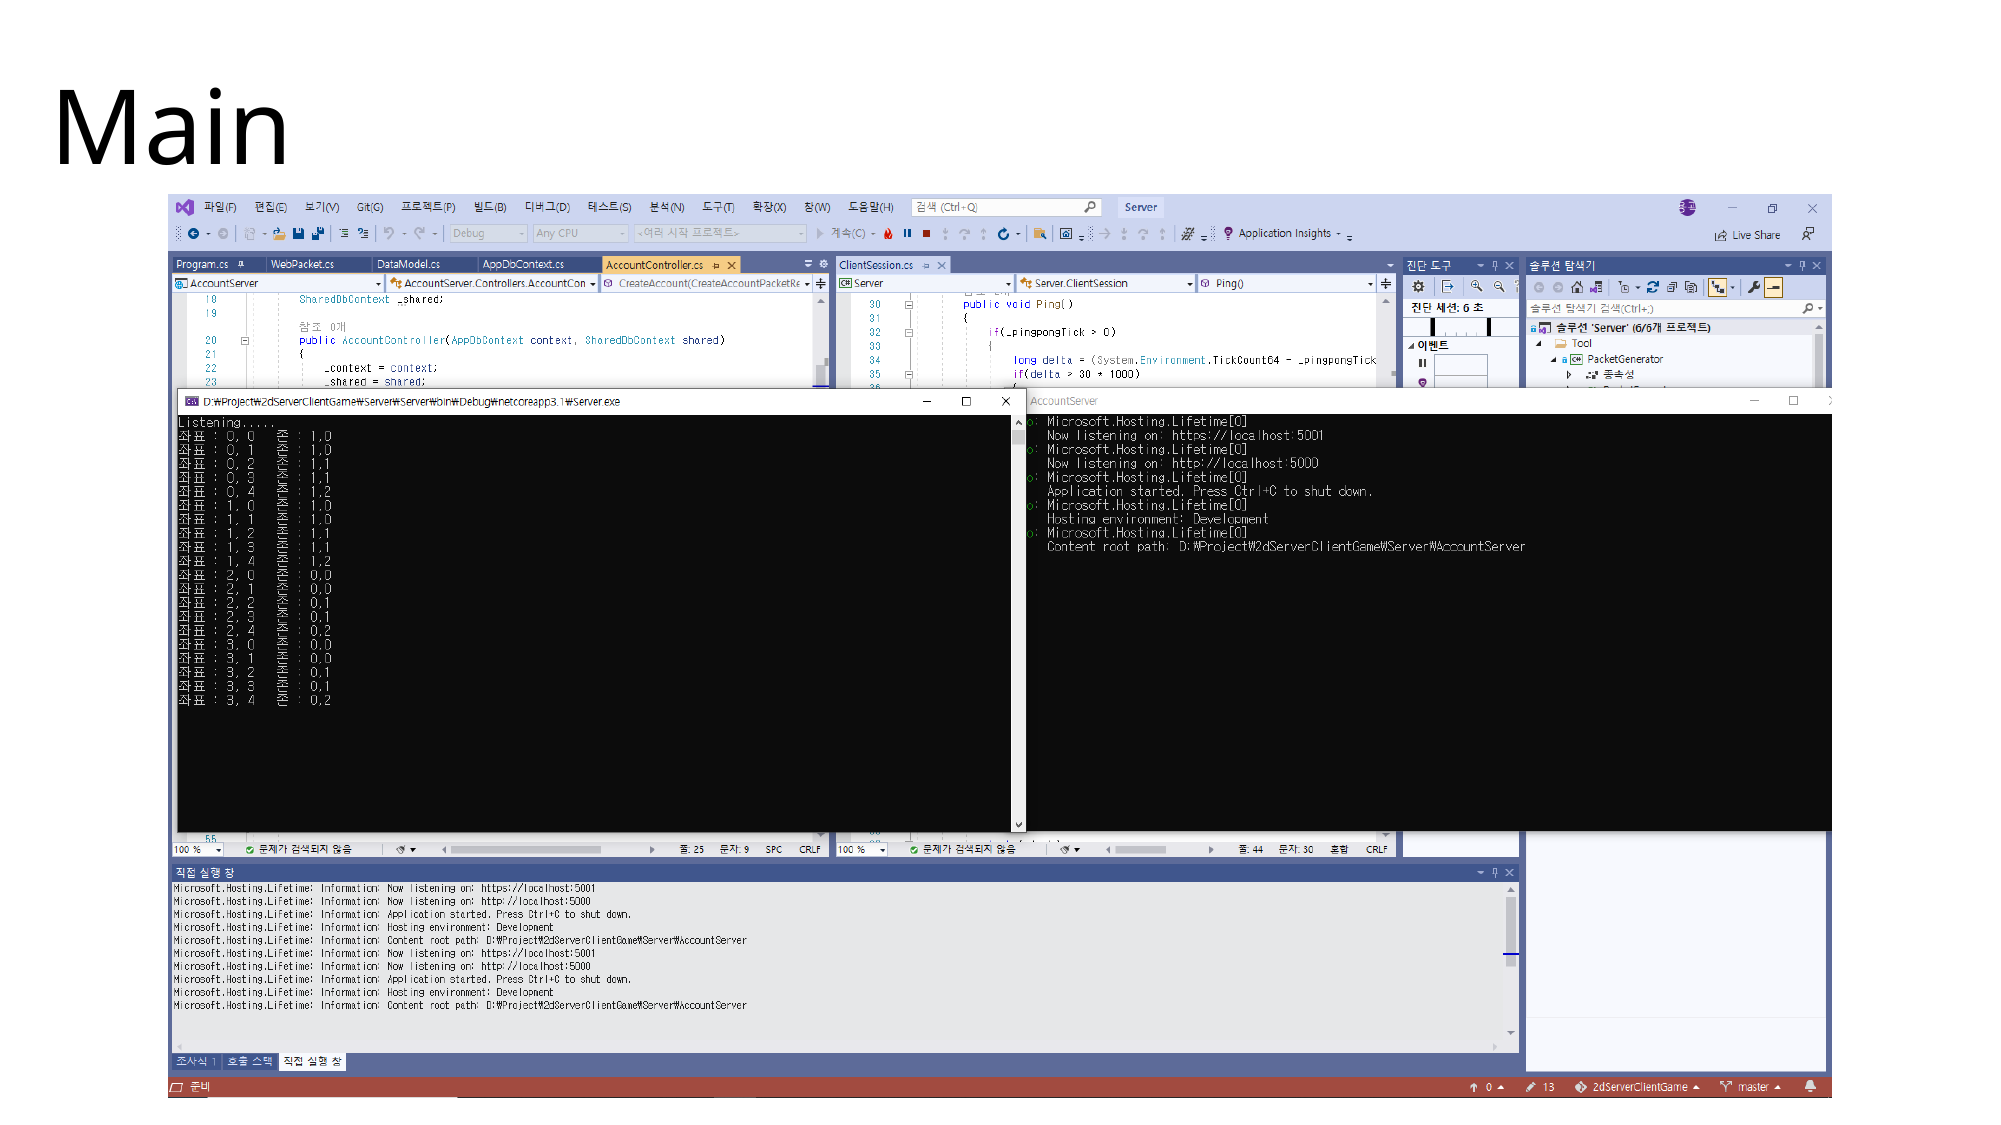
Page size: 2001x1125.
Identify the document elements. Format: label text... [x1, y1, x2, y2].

picture [168, 194, 1832, 1098]
text_box Main [34, 67, 1760, 195]
